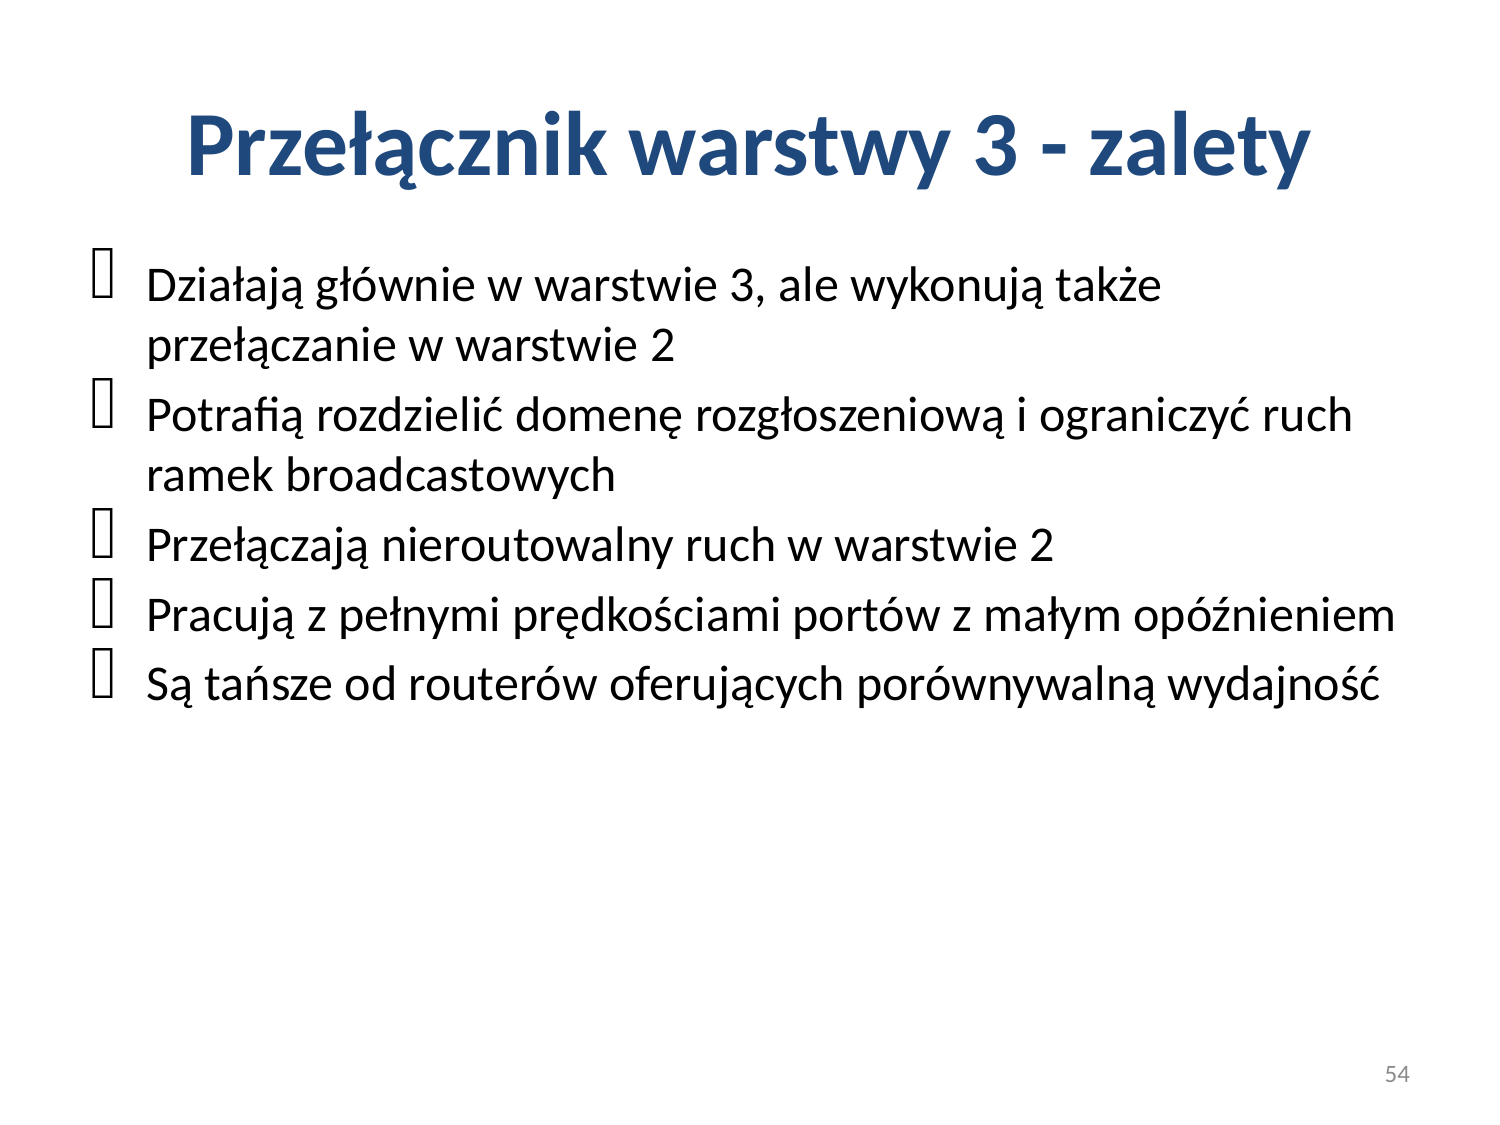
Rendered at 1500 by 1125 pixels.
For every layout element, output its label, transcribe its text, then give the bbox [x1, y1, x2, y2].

list Działają głównie w warstwie 3, ale wykonują także przełączanie w warstwie 2 Potrafią rozdzielić domenę rozgłoszeniową i ograniczyć ruch ramek broadcastowych Przełączają nieroutowalny ruch w warstwie 2 Pracują z pełnymi prędkościami portów z małym opóźnieniem Są tańsze od routerów oferujących porównywalną wydajność [75, 243, 1425, 1064]
title Przełącznik warstwy 3 - zalety [75, 45, 1425, 233]
slide_number 54 [1074, 1042, 1425, 1103]
